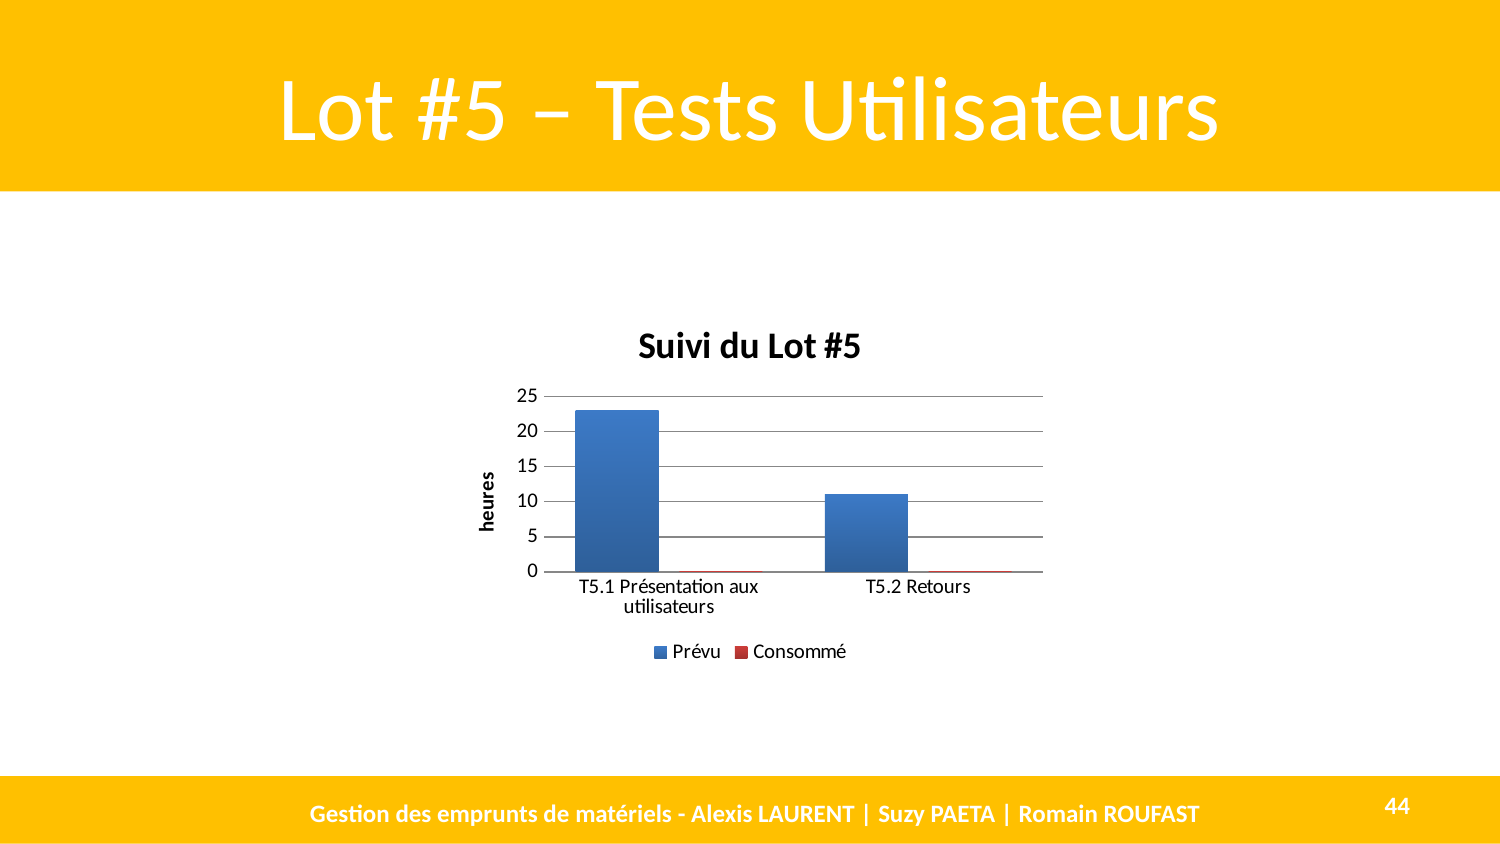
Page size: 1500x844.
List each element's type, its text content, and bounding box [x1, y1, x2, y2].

footer Gestion des emprunts de matériels - Alexis LAURENT | Suzy PAETA | Romain ROUFAST [242, 782, 1270, 844]
text_box [0, 0, 1500, 194]
slide_number 44 [1270, 782, 1425, 827]
title Lot #5 – Tests Utilisateurs [75, 33, 1425, 175]
chart [444, 303, 1056, 670]
text_box [0, 774, 1500, 844]
